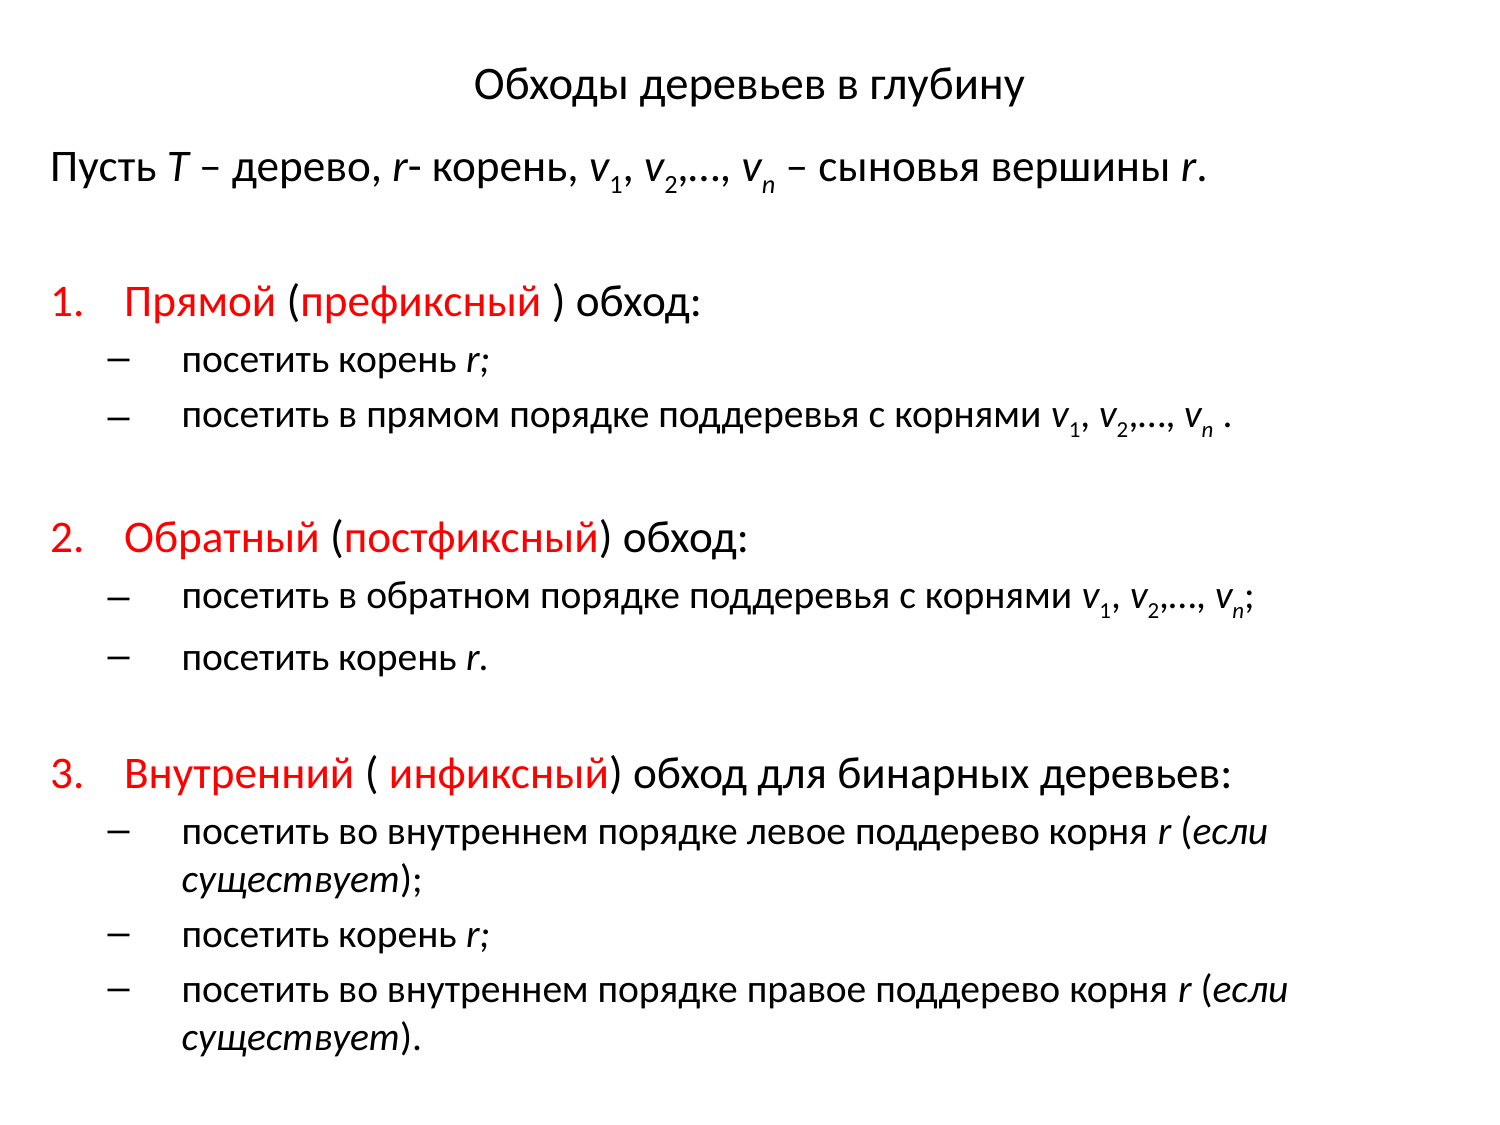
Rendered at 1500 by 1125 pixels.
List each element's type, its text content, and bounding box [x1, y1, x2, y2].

title Обходы деревьев в глубину [75, 45, 1425, 118]
list Пусть T – дерево, r- корень, v1, v2,…, vn – сыновья вершины r. Прямой (префиксный ) обход: посетить корень r; посетить в прямом порядке поддеревья с корнями v1, v2,…, vn . Обратный (постфиксный) обход: посетить в обратном порядке поддеревья с корнями v1, v2,…, vn; посетить корень r. Внутренний ( инфиксный) обход для бинарных деревьев: посетить во внутреннем порядке левое поддерево корня r (если существует); посетить корень r; посетить во внутреннем порядке правое поддерево корня r (если существует). [35, 128, 1465, 1079]
